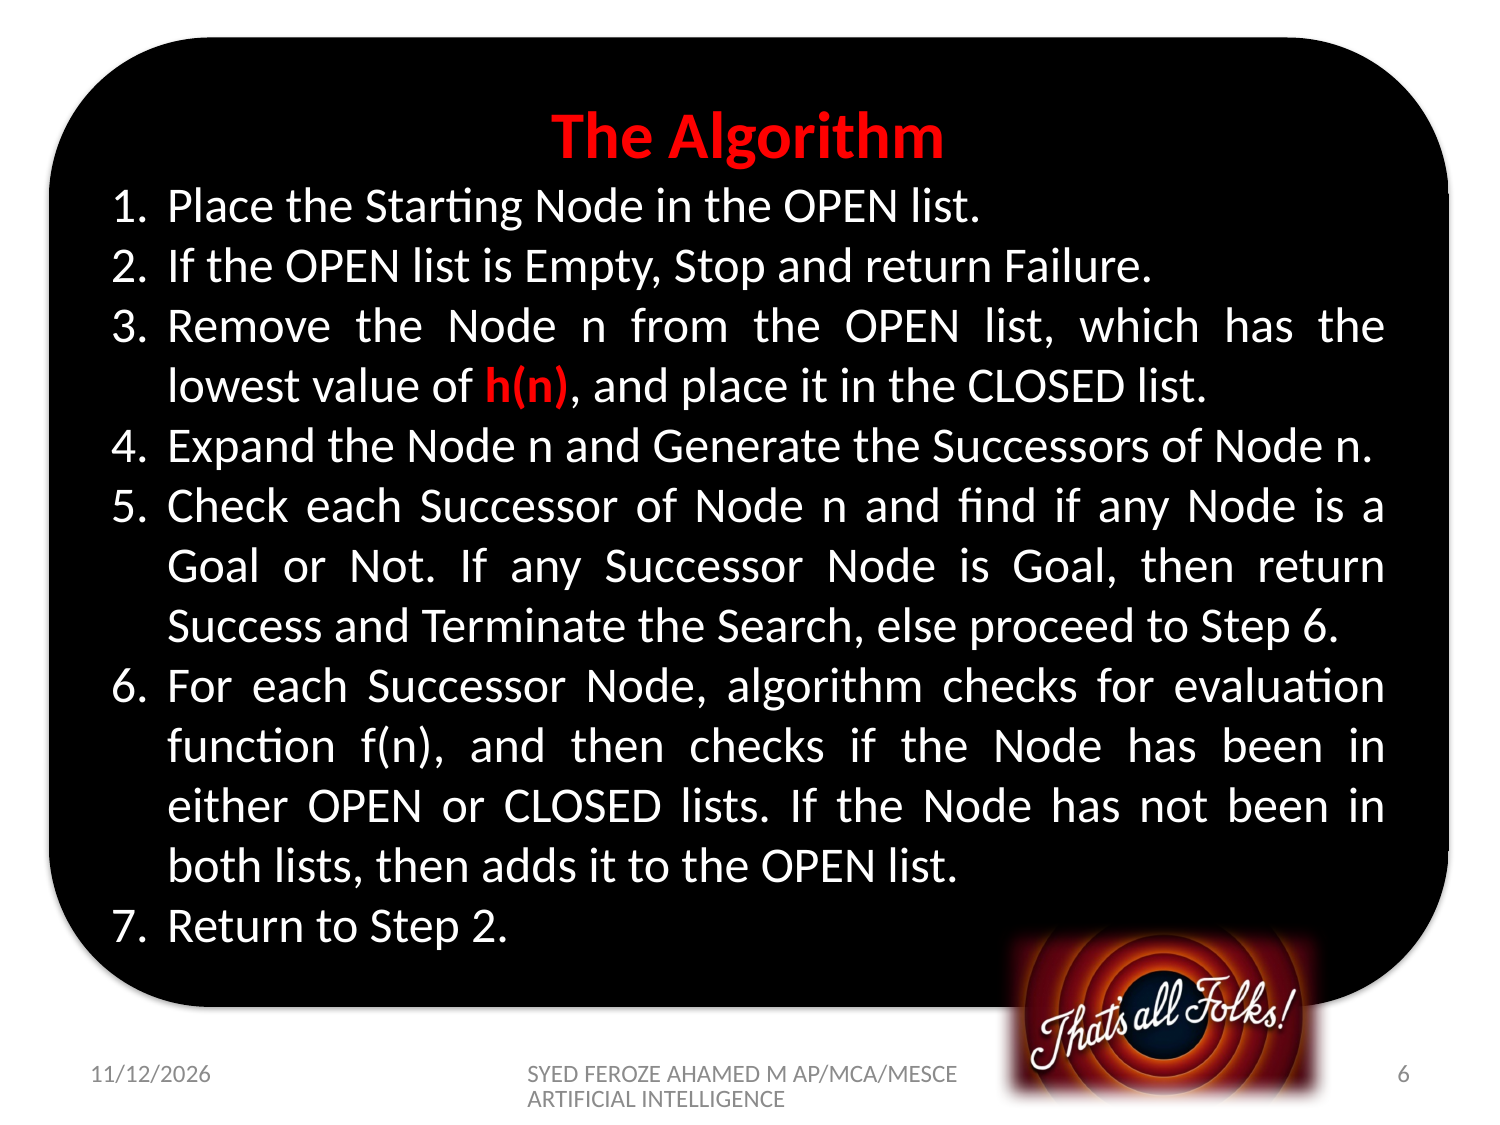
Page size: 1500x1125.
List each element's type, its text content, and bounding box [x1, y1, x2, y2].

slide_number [75, 1042, 425, 1103]
picture [994, 919, 1333, 1111]
footer SYED FEROZE AHAMED M AP/MCA/MESCE ARTIFICIAL INTELLIGENCE [512, 1042, 988, 1103]
text_box The Algorithm Place the Starting Node in the OPEN list. If the OPEN list is Empty, Stop and return Failure. Remove the Node n from the OPEN list, which has the lowest value of h(n), and place it in the CLOSED list. Expand the Node n and Generate the Successors of Node n. Check each Successor of Node n and find if any Node is a Goal or Not. If any Successor Node is Goal, then return Success and Terminate the Search, else proceed to Step 6. For each Successor Node, algorithm checks for evaluation function f(n), and then checks if the Node has been in either OPEN or CLOSED lists. If the Node has not been in both lists, then adds it to the OPEN list. Return to Step 2. [48, 37, 1449, 1007]
slide_number 6 [1338, 1042, 1425, 1103]
